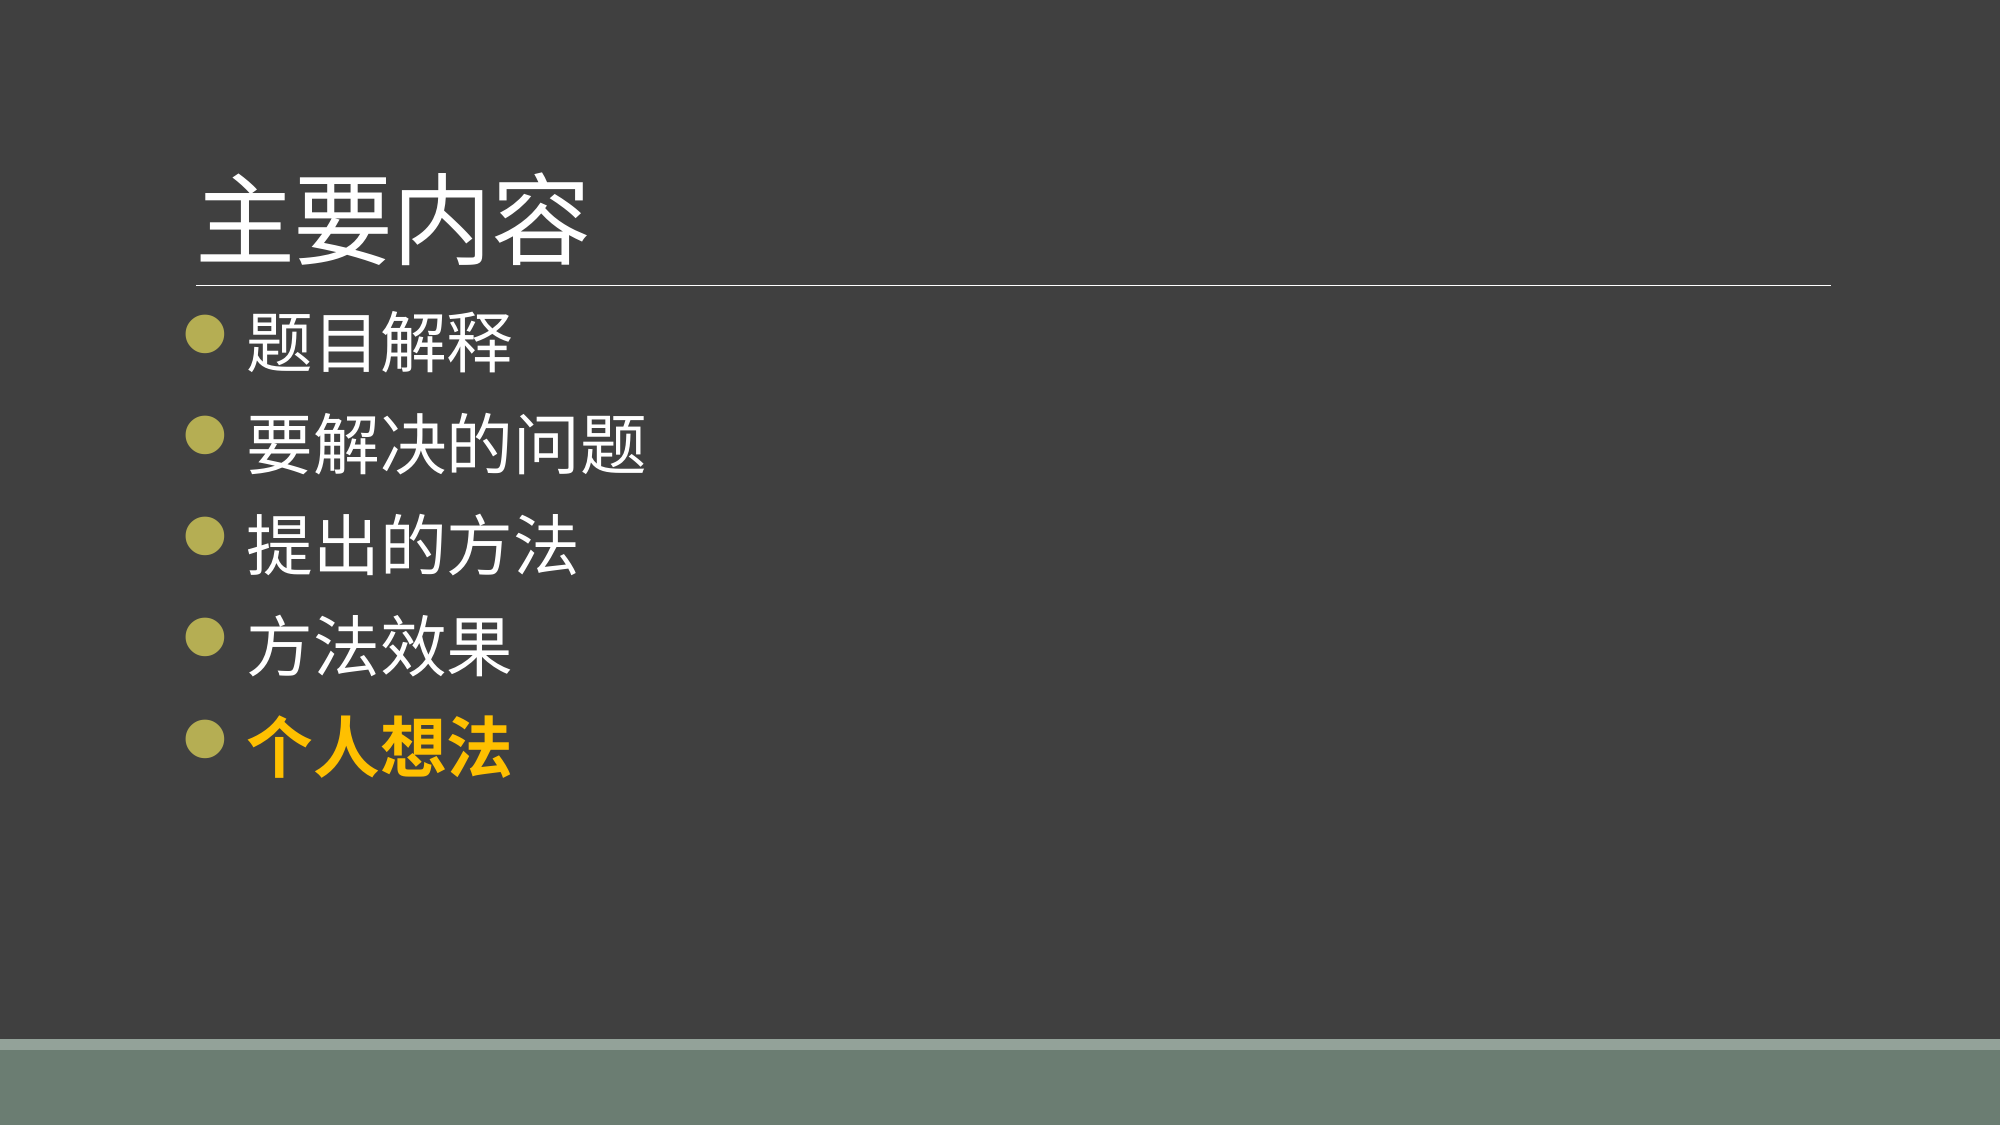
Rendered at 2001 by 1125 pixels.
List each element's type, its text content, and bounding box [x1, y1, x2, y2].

title 主要内容 [180, 47, 1830, 285]
list 题目解释 要解决的问题 提出的方法 方法效果 个人想法 [180, 302, 1830, 963]
